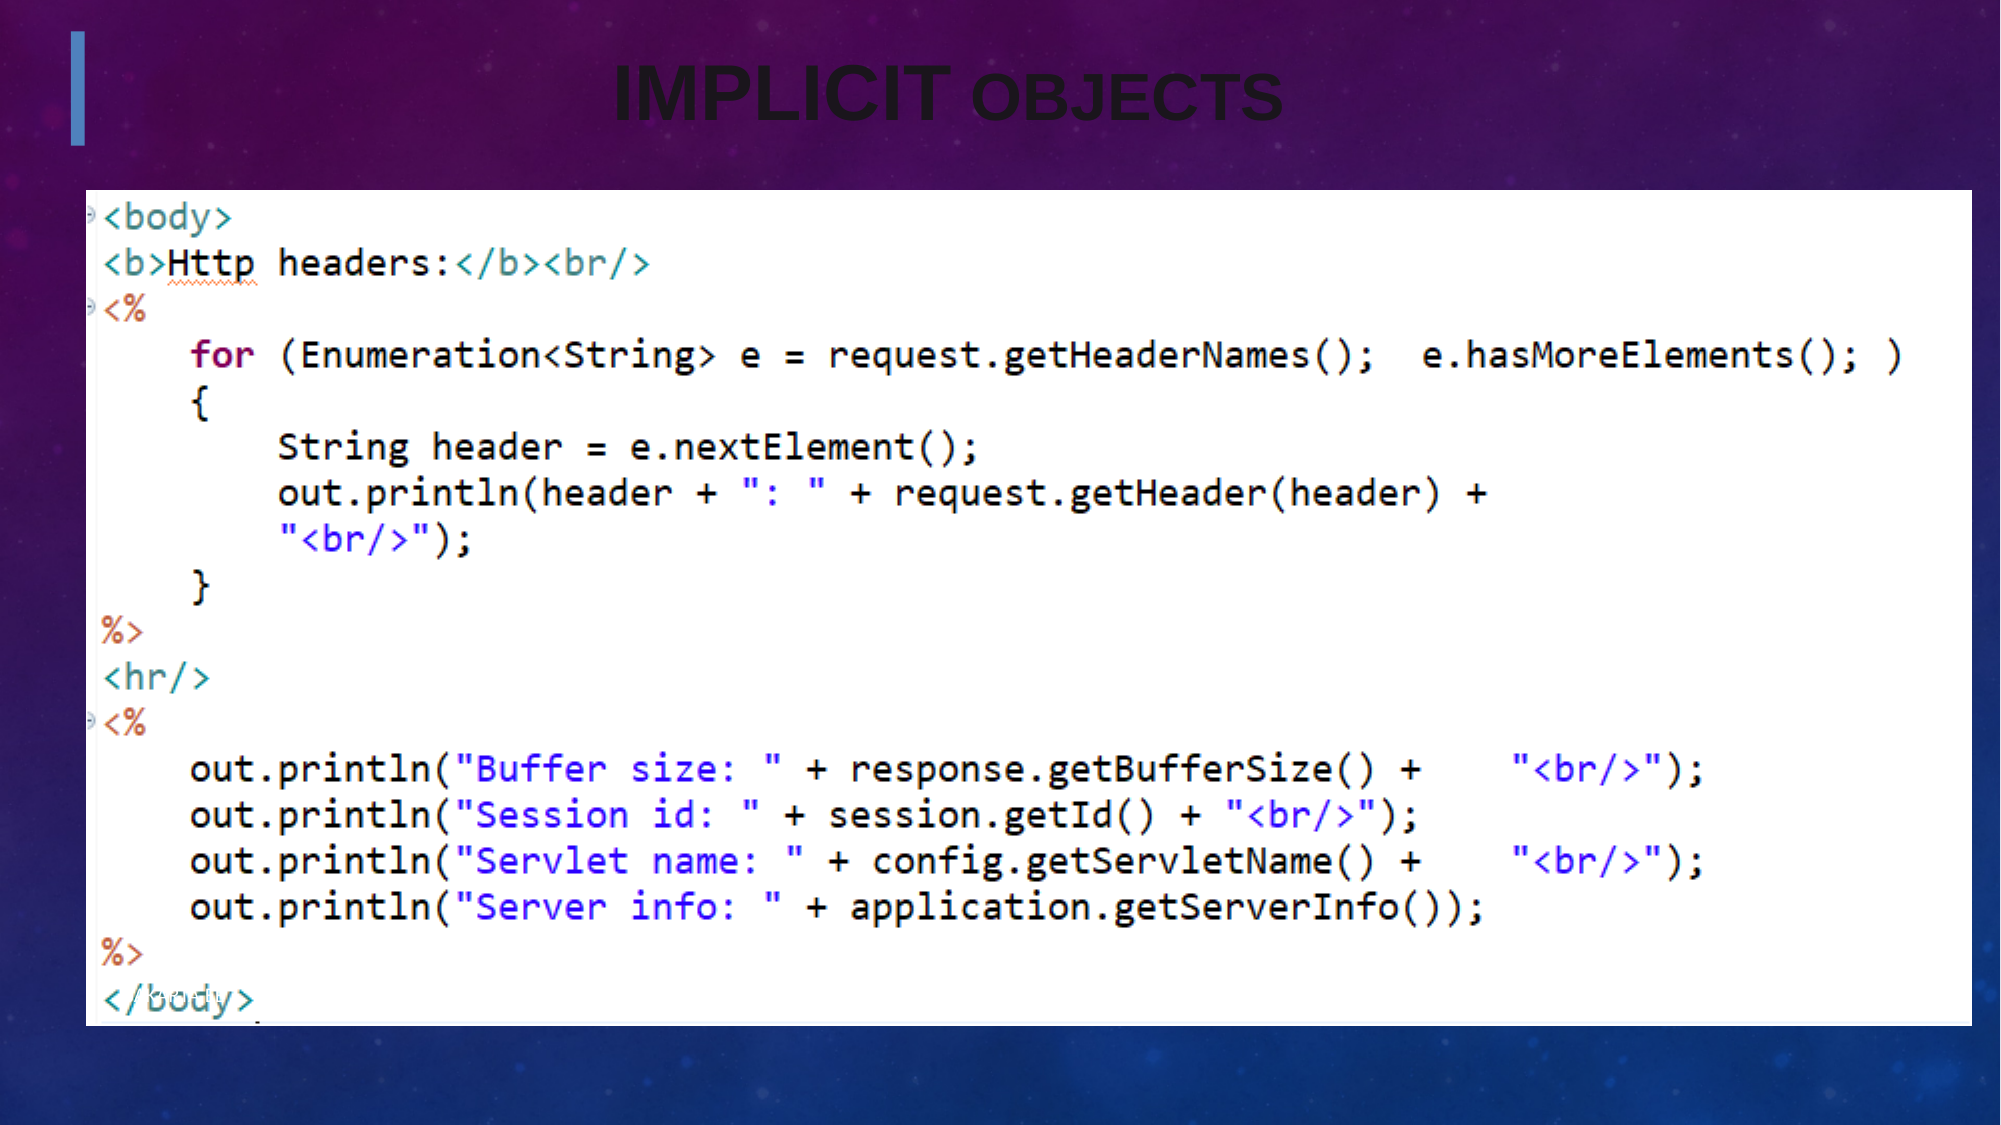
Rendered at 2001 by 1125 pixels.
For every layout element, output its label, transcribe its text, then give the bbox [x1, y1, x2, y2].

text_box [1972, 191, 2000, 296]
title Implicit Objects [86, 31, 1301, 146]
picture [0, 0, 2001, 1125]
